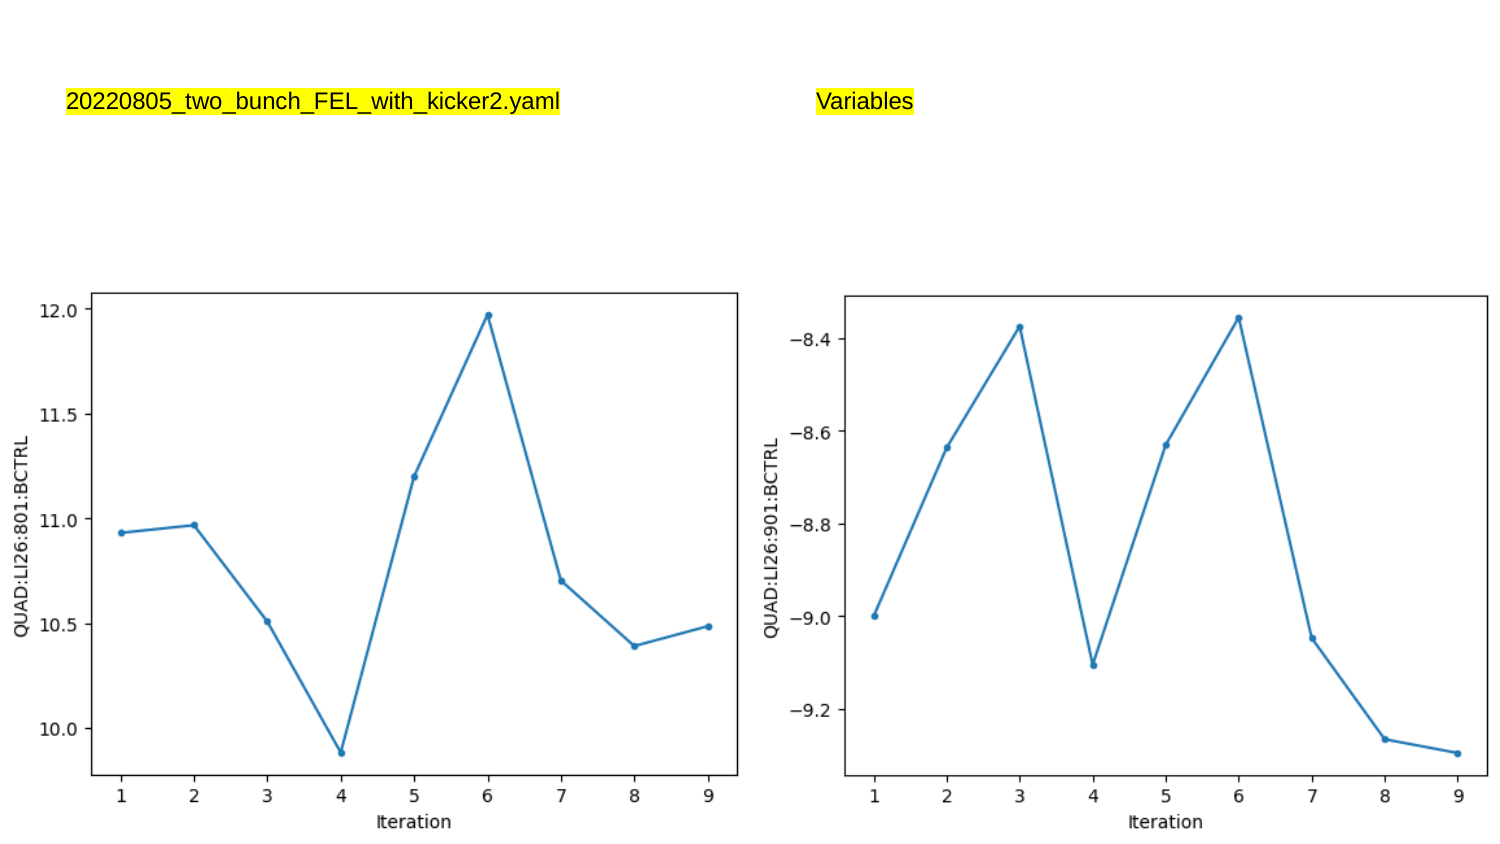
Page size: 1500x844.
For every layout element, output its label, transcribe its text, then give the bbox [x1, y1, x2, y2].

title 20220805_two_bunch_FEL_with_kicker2.yaml Variables [51, 72, 1449, 167]
picture [0, 280, 1500, 844]
